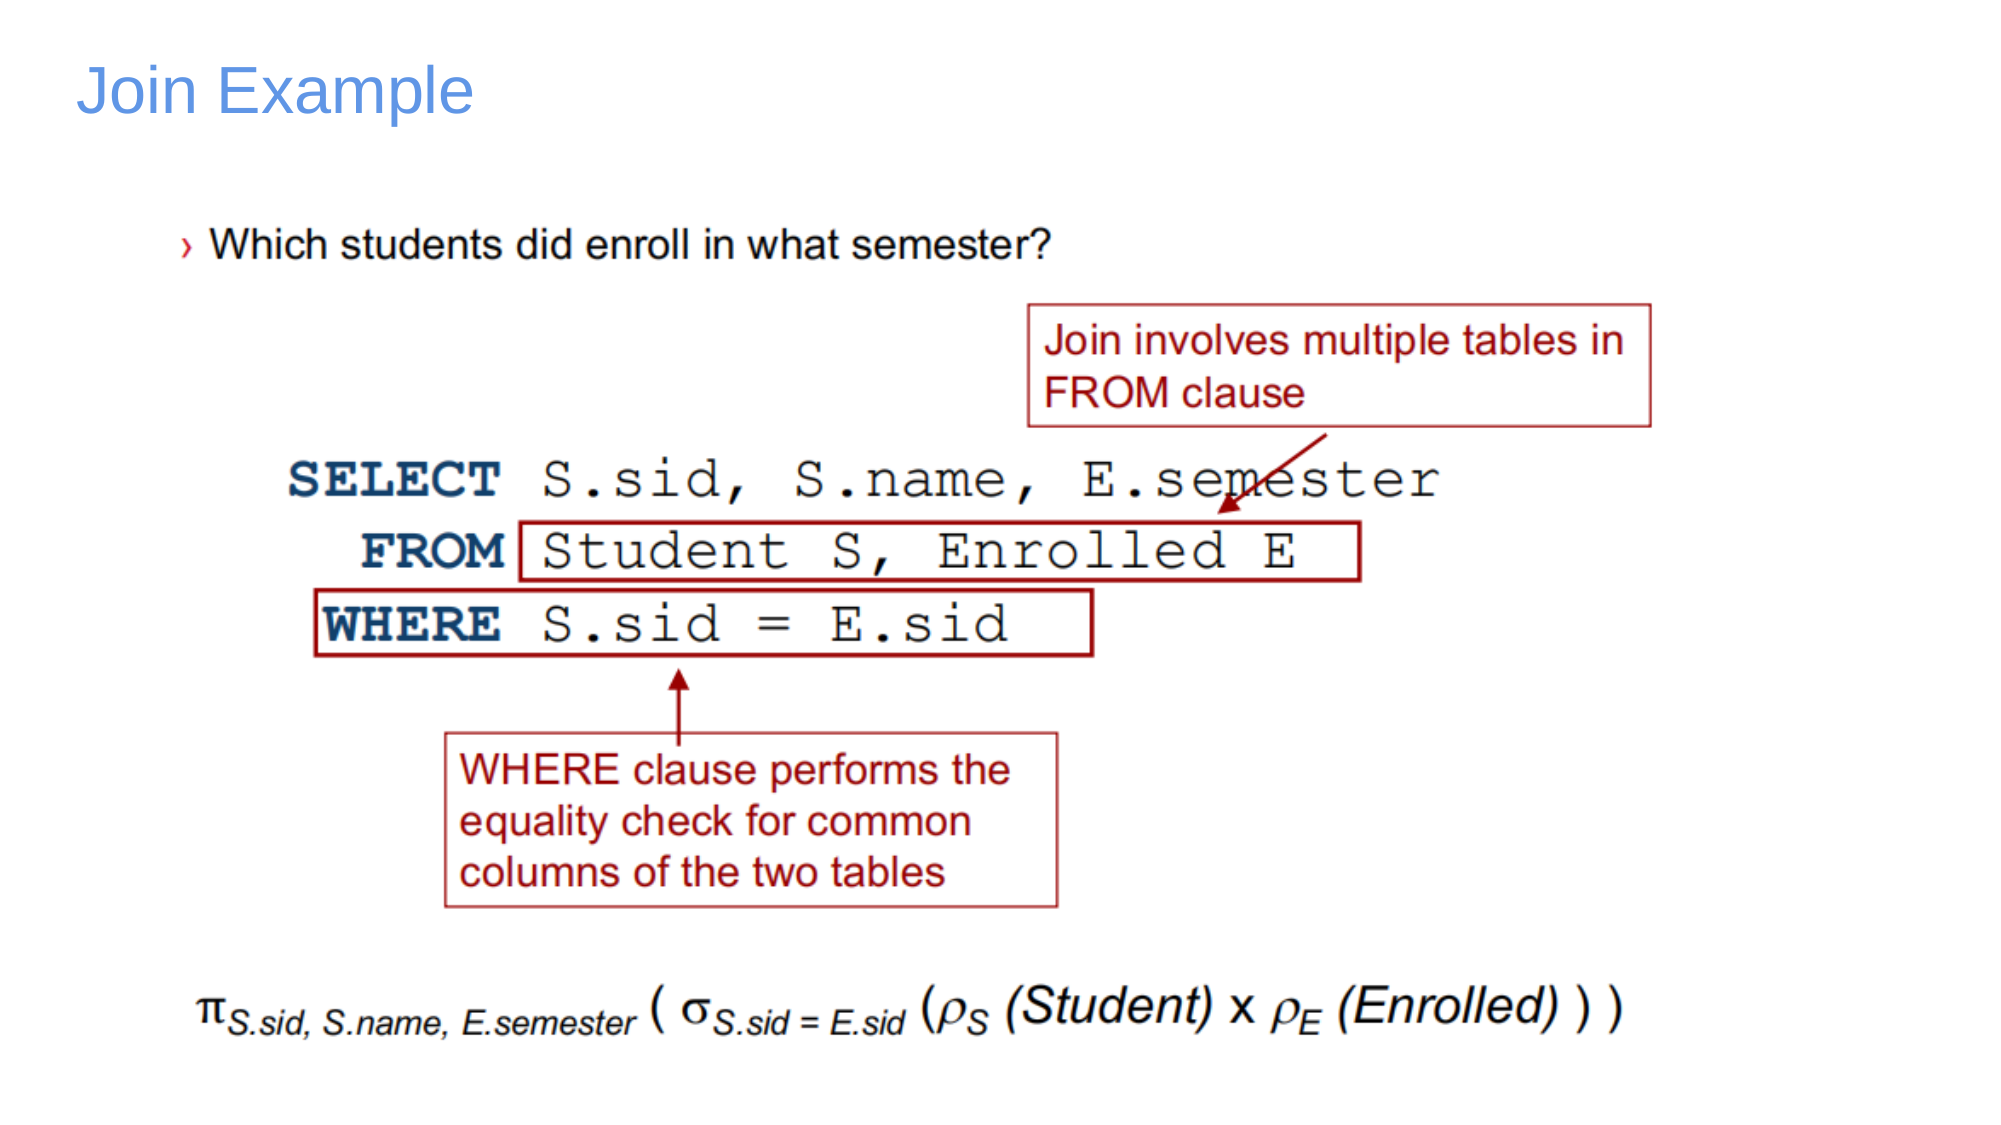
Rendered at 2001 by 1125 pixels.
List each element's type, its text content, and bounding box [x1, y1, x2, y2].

picture [114, 191, 1710, 1076]
text_box Join Example [61, 39, 900, 135]
